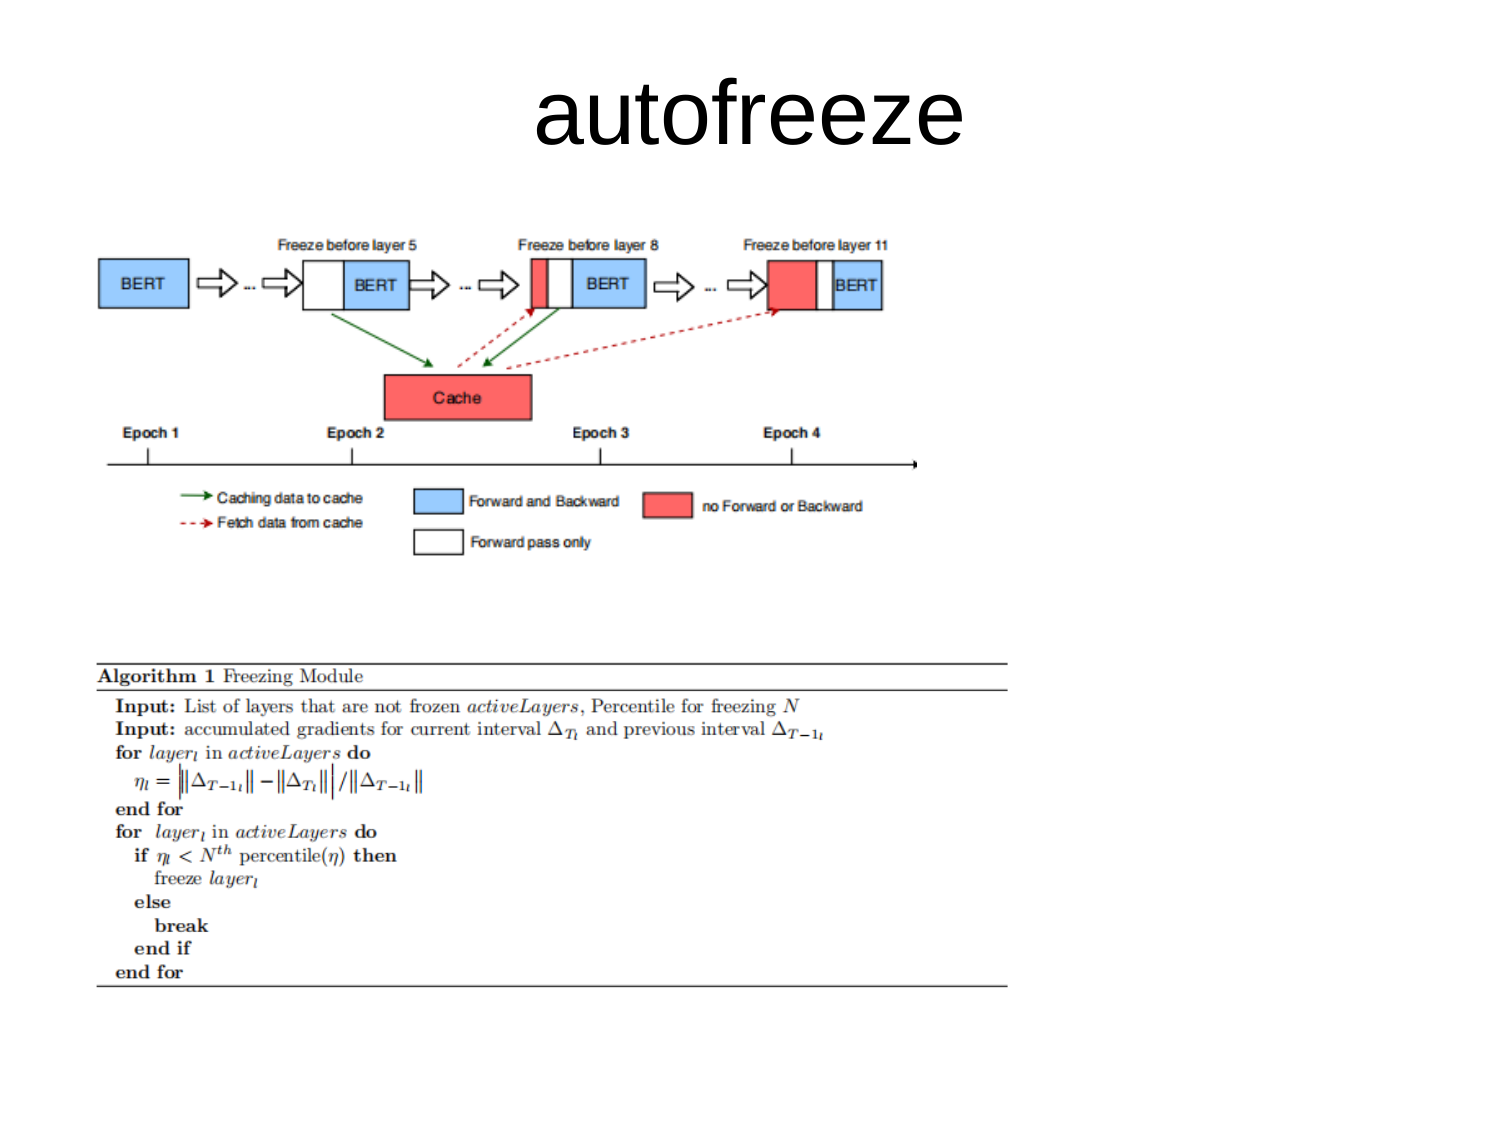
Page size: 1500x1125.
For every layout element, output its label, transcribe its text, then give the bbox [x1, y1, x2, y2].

title autofreeze [74, 44, 1426, 170]
picture [88, 656, 1014, 991]
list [64, 208, 917, 572]
